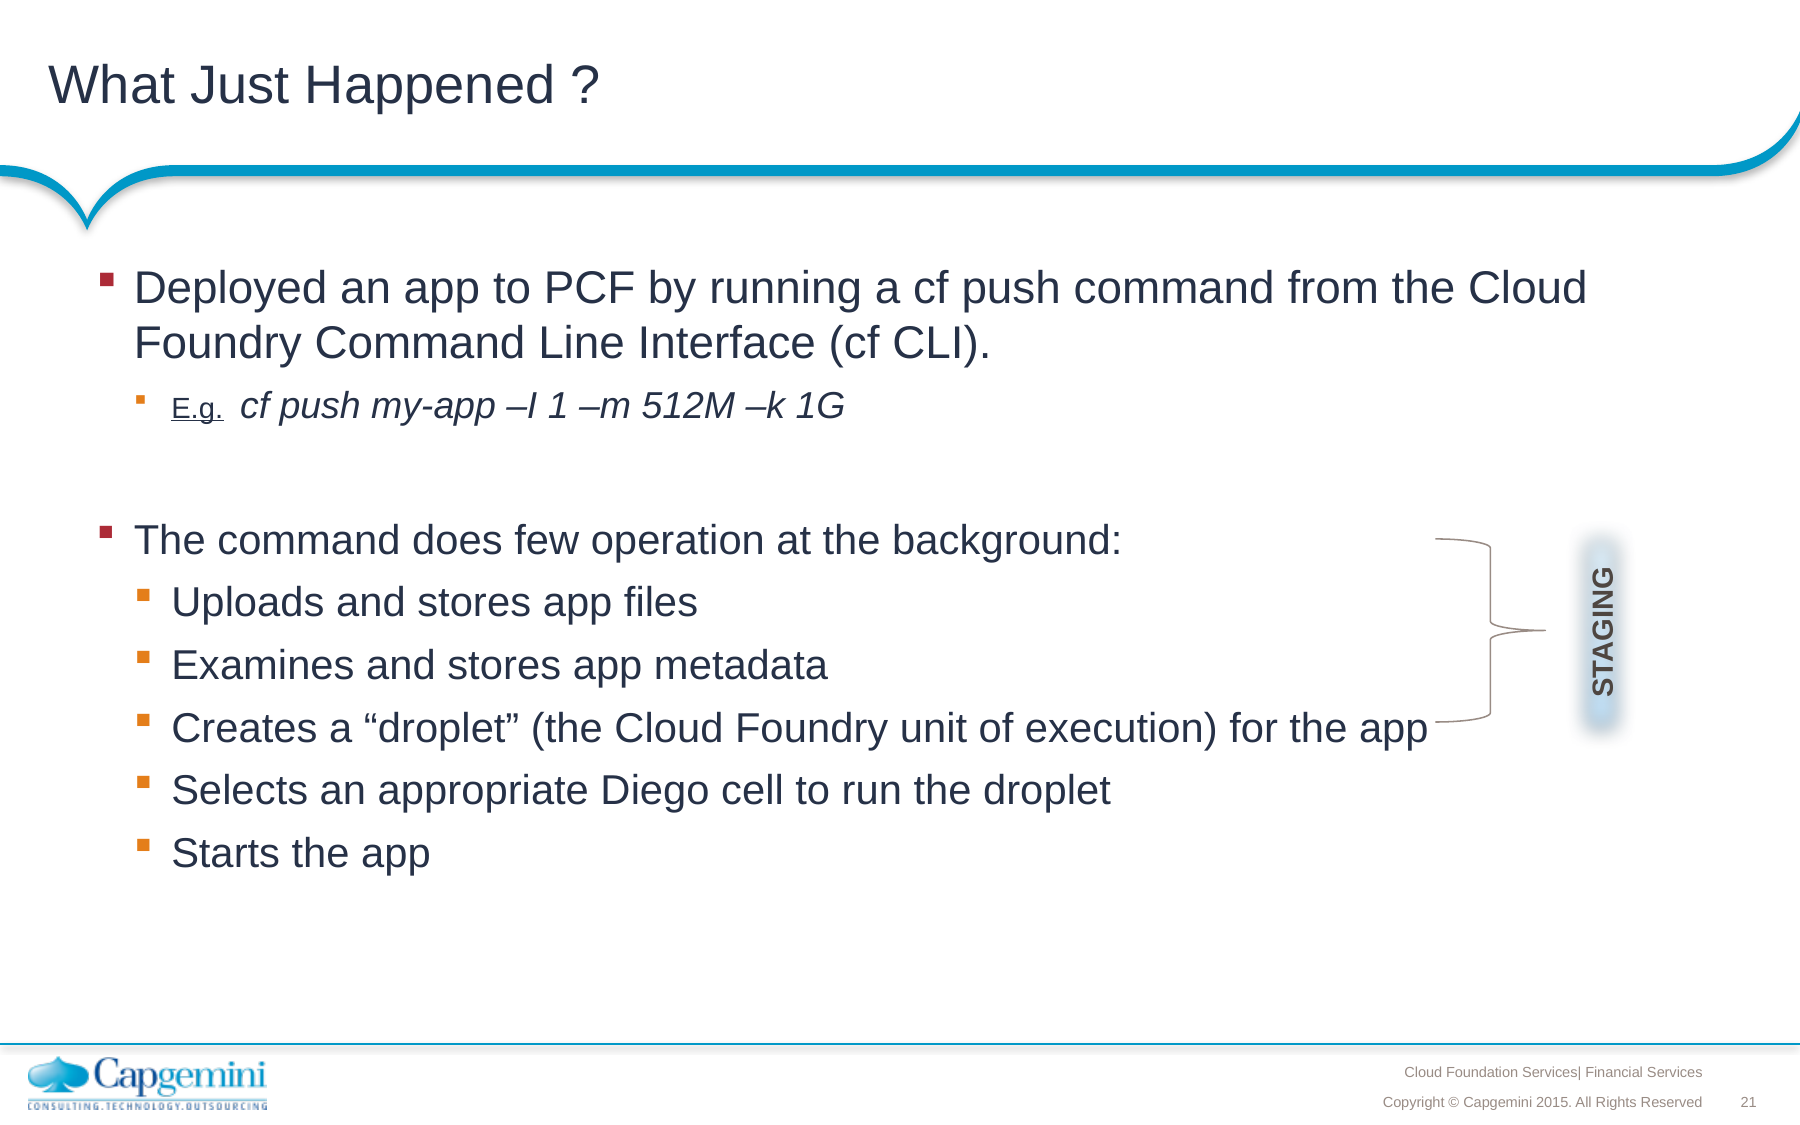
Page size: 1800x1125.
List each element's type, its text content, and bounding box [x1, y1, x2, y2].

picture [28, 1056, 267, 1110]
list Deployed an app to PCF by running a cf push command from the Cloud Foundry Command Line Interface (cf CLI). E.g. cf push my-app –I 1 –m 512M –k 1G The command does few operation at the background: Uploads and stores app files Examines and stores app metadata Creates a “droplet” (the Cloud Foundry unit of execution) for the app Selects an appropriate Diego cell to run the droplet Starts the app [58, 246, 1742, 1030]
title What Just Happened ? [0, 0, 1800, 165]
text_box [1435, 538, 1547, 723]
